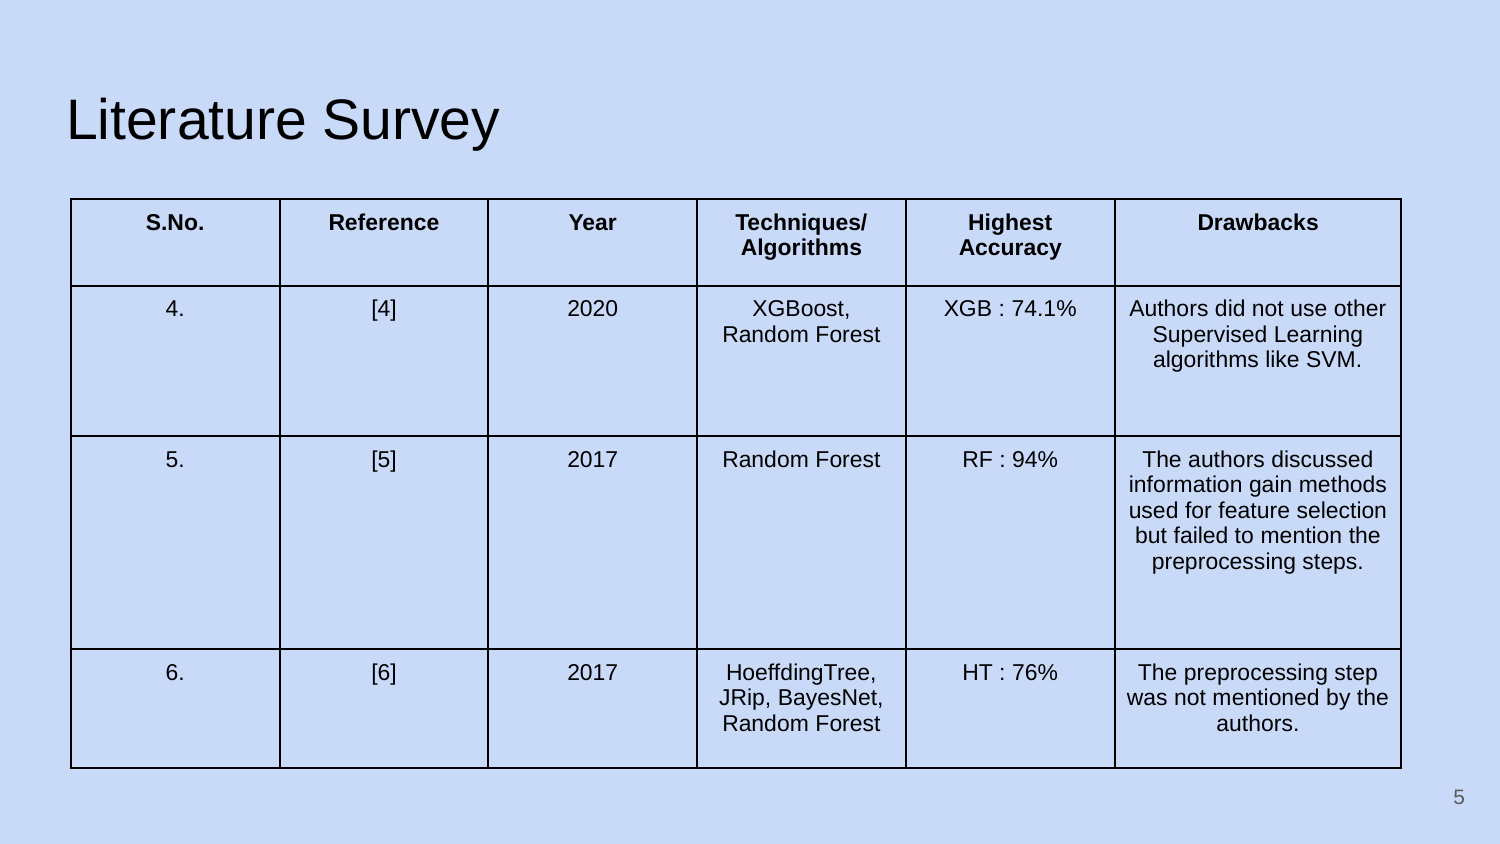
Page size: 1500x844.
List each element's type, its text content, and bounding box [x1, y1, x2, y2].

table_cell 5. [72, 437, 279, 648]
table_cell Authors did not use other Supervised Learning algorithms like SVM. [1116, 287, 1400, 435]
table_cell XGB : 74.1% [907, 287, 1114, 435]
table_header Drawbacks [1116, 200, 1400, 285]
table_cell 2017 [489, 650, 696, 767]
table_cell 2020 [489, 287, 696, 435]
table_cell [4] [281, 287, 487, 435]
table_cell XGBoost, Random Forest [698, 287, 905, 435]
table_header S.No. [72, 200, 279, 285]
table_header Reference [281, 200, 487, 285]
table_cell [5] [281, 437, 487, 648]
table_cell The preprocessing step was not mentioned by the authors. [1116, 650, 1400, 767]
slide_number ‹#› [1389, 764, 1480, 830]
table_cell 6. [72, 650, 279, 767]
table_cell Random Forest [698, 437, 905, 648]
table_cell HoeffdingTree, JRip, BayesNet, Random Forest [698, 650, 905, 767]
table_header Year [489, 200, 696, 285]
table_cell RF : 94% [907, 437, 1114, 648]
table_cell HT : 76% [907, 650, 1114, 767]
table_header Highest Accuracy [907, 200, 1114, 285]
table_cell 4. [72, 287, 279, 435]
table_cell [6] [281, 650, 487, 767]
table_cell The authors discussed information gain methods used for feature selection but failed to mention the preprocessing steps. [1116, 437, 1400, 648]
table_cell 2017 [489, 437, 696, 648]
table_header Techniques/Algorithms [698, 200, 905, 285]
title Literature Survey [51, 72, 1449, 167]
